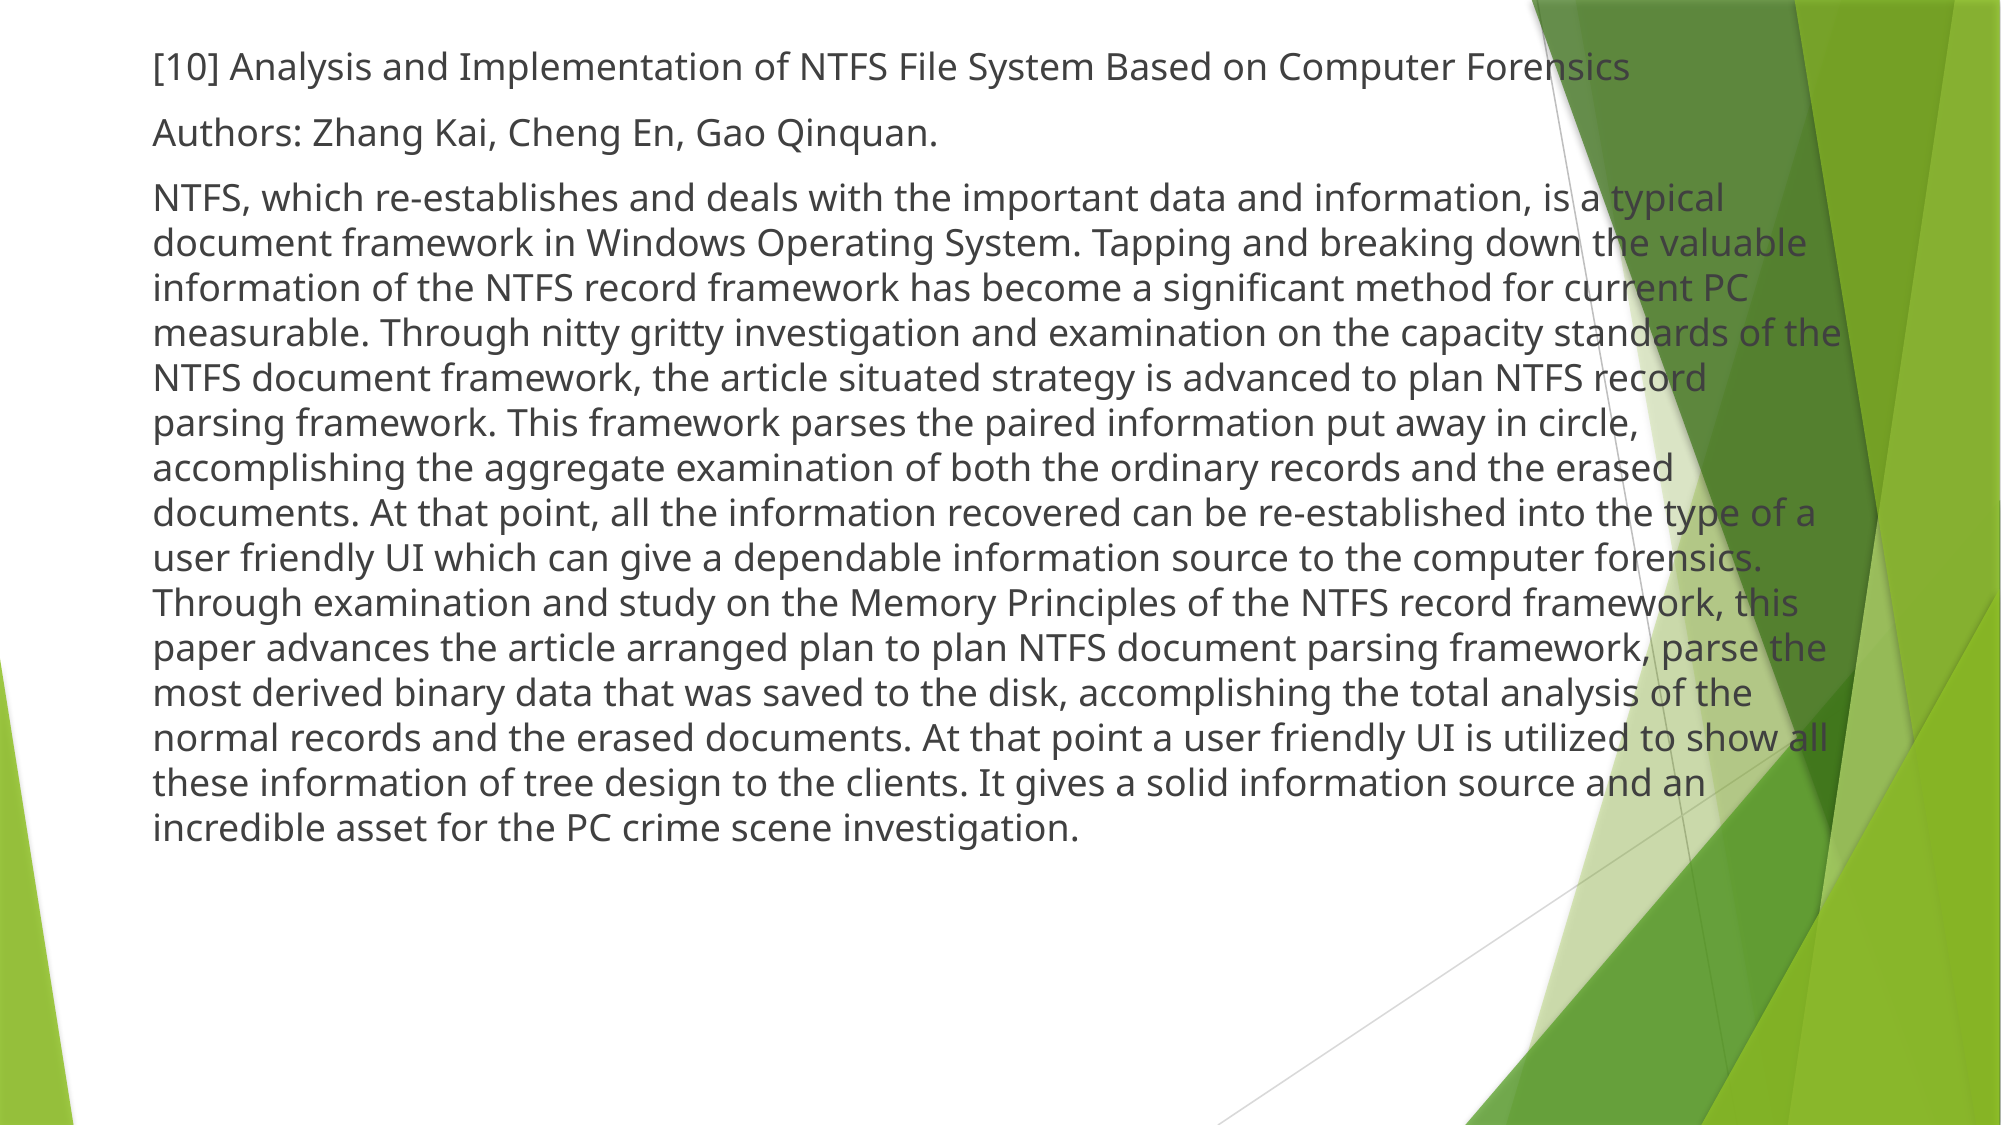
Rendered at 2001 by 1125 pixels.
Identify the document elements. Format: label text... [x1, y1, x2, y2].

list [10] Analysis and Implementation of NTFS File System Based on Computer Forensics Authors: Zhang Kai, Cheng En, Gao Qinquan. NTFS, which re-establishes and deals with the important data and information, is a typical document framework in Windows Operating System. Tapping and breaking down the valuable information of the NTFS record framework has become a significant method for current PC measurable. Through nitty gritty investigation and examination on the capacity standards of the NTFS document framework, the article situated strategy is advanced to plan NTFS record parsing framework. This framework parses the paired information put away in circle, accomplishing the aggregate examination of both the ordinary records and the erased documents. At that point, all the information recovered can be re-established into the type of a user friendly UI which can give a dependable information source to the computer forensics. Through examination and study on the Memory Principles of the NTFS record framework, this paper advances the article arranged plan to plan NTFS document parsing framework, parse the most derived binary data that was saved to the disk, accomplishing the total analysis of the normal records and the erased documents. At that point a user friendly UI is utilized to show all these information of tree design to the clients. It gives a solid information source and an incredible asset for the PC crime scene investigation. [137, 35, 1863, 1108]
